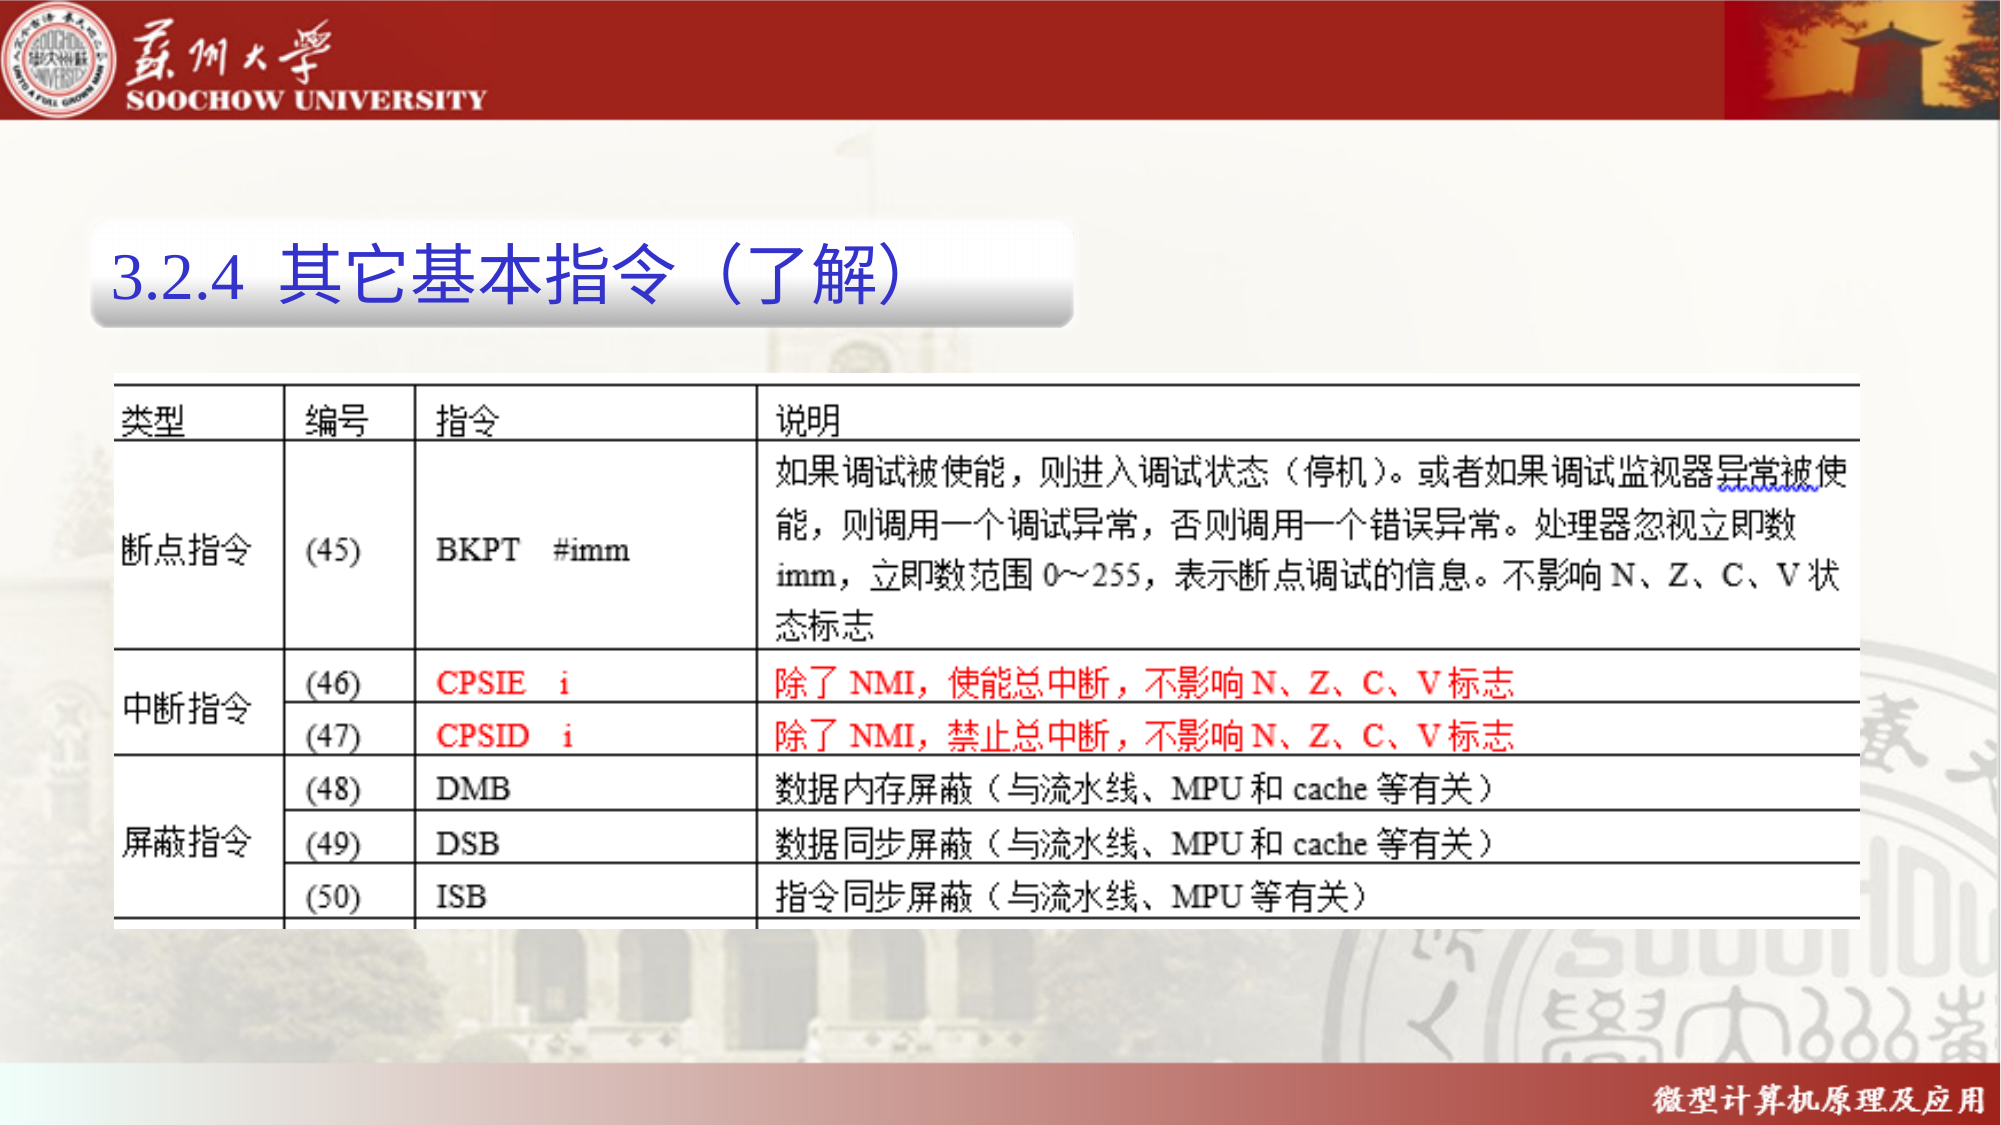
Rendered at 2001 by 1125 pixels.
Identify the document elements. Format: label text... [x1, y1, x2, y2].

text_box 3.2.4 其它基本指令（了解） [97, 226, 1069, 324]
picture [0, 0, 2001, 1125]
